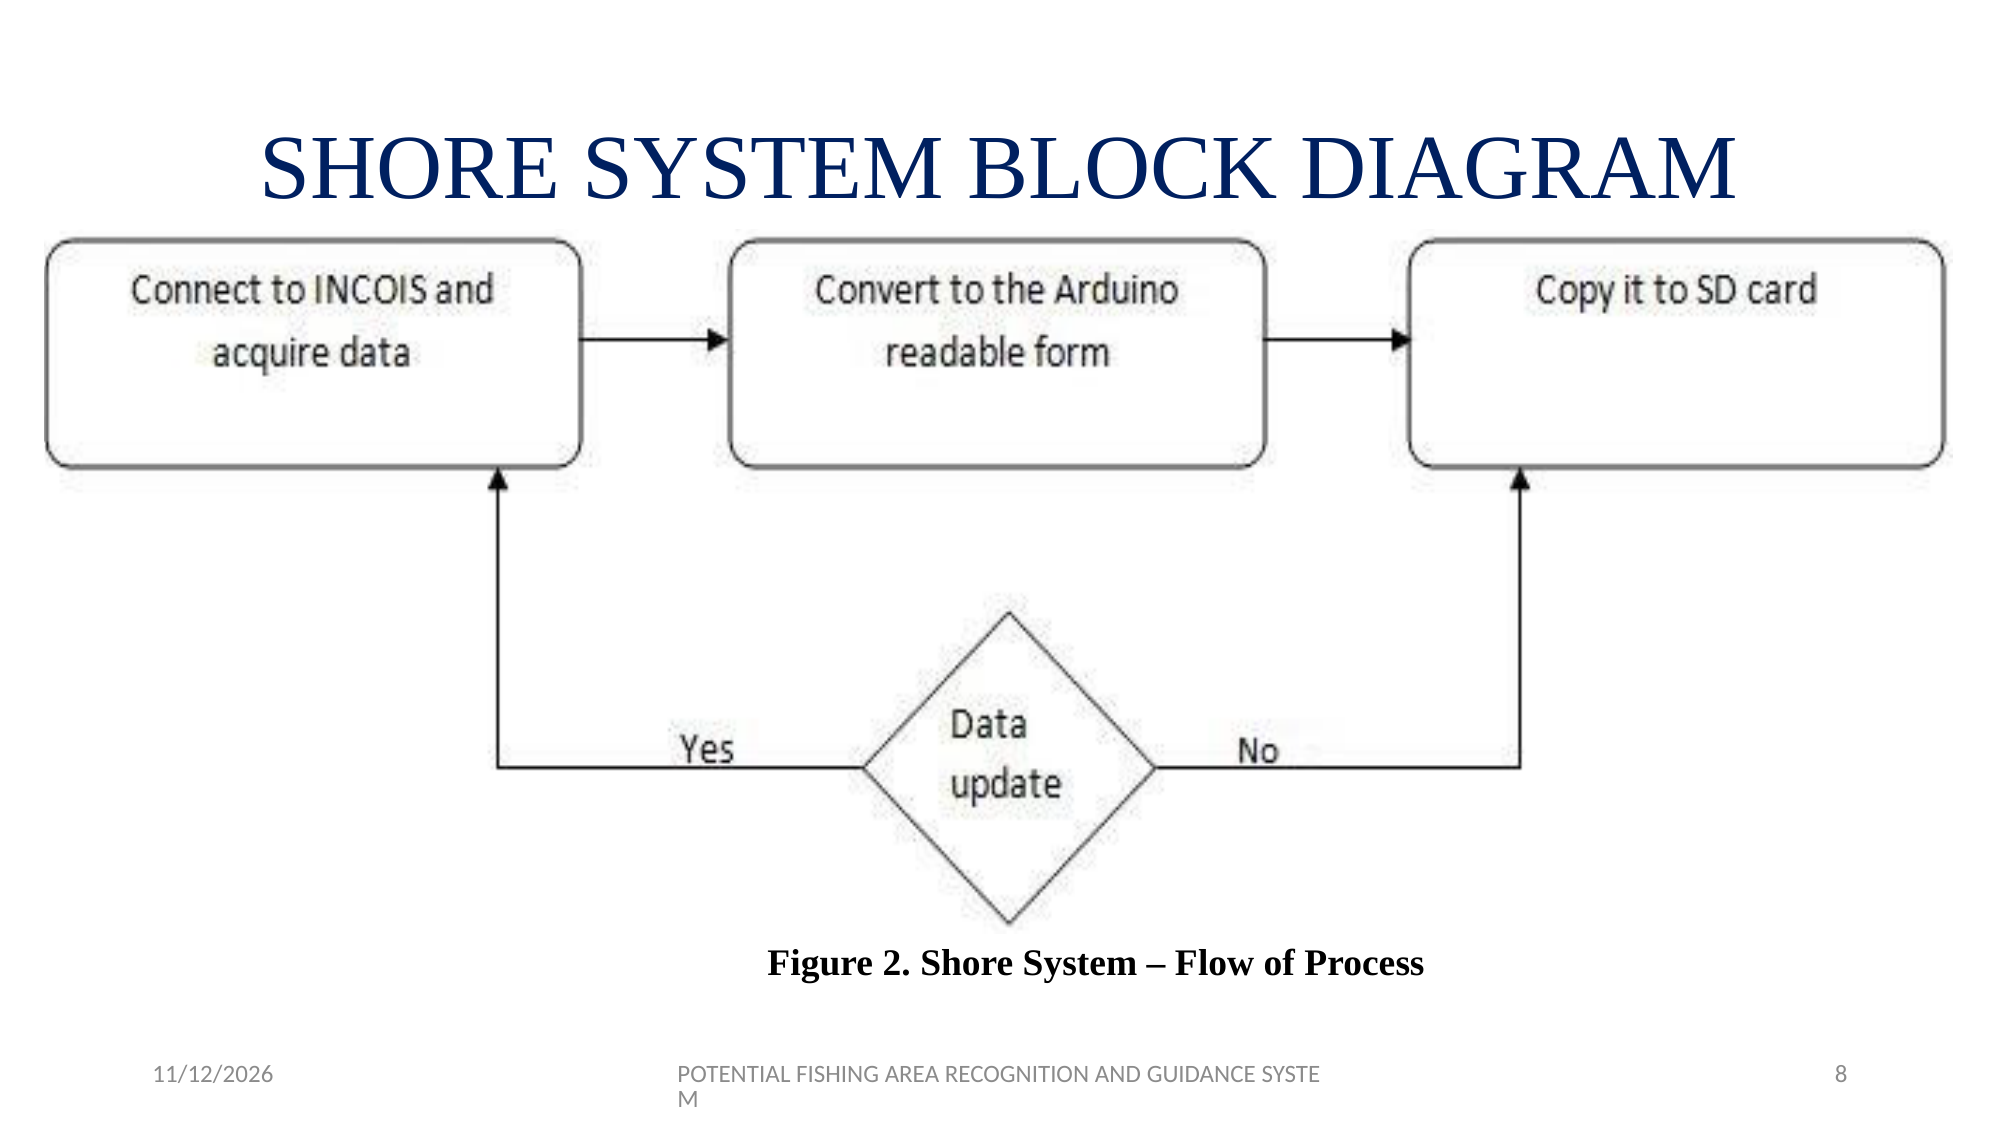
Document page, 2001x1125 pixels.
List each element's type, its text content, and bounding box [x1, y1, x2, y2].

footer POTENTIAL FISHING AREA RECOGNITION AND GUIDANCE SYSTEM [662, 1042, 1338, 1103]
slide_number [137, 1042, 588, 1103]
slide_number 8 [1412, 1042, 1863, 1103]
text_box Figure 2. Shore System – Flow of Process [752, 934, 1441, 991]
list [44, 229, 1953, 934]
title SHORE SYSTEM BLOCK DIAGRAM [137, 59, 1863, 229]
